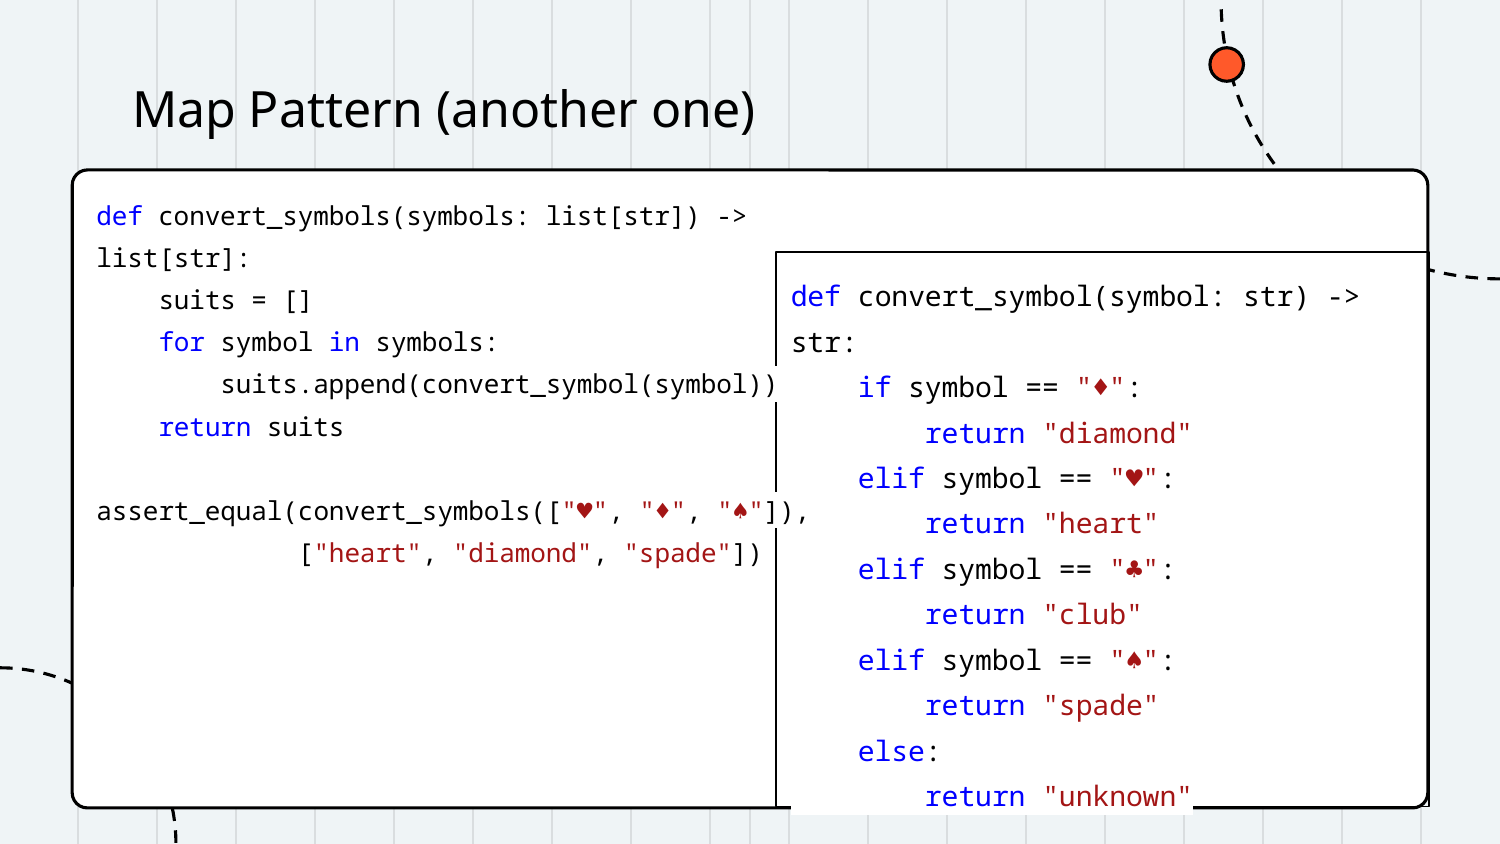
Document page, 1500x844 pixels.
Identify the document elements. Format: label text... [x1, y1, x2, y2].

title Map Pattern (another one) [117, 62, 1383, 157]
list def convert_symbol(symbol: str) -> str: if symbol == "♦": return "diamond" elif symbol == "♥": return "heart" elif symbol == "♣": return "club" elif symbol == "♠": return "spade" else: return "unknown" [775, 251, 1430, 807]
text_box def convert_symbols(symbols: list[str]) -> list[str]: suits = [] for symbol in symbols: suits.append(convert_symbol(symbol)) return suits assert_equal(convert_symbols(["♥", "♦", "♠"]), ["heart", "diamond", "spade"]) [81, 173, 884, 625]
